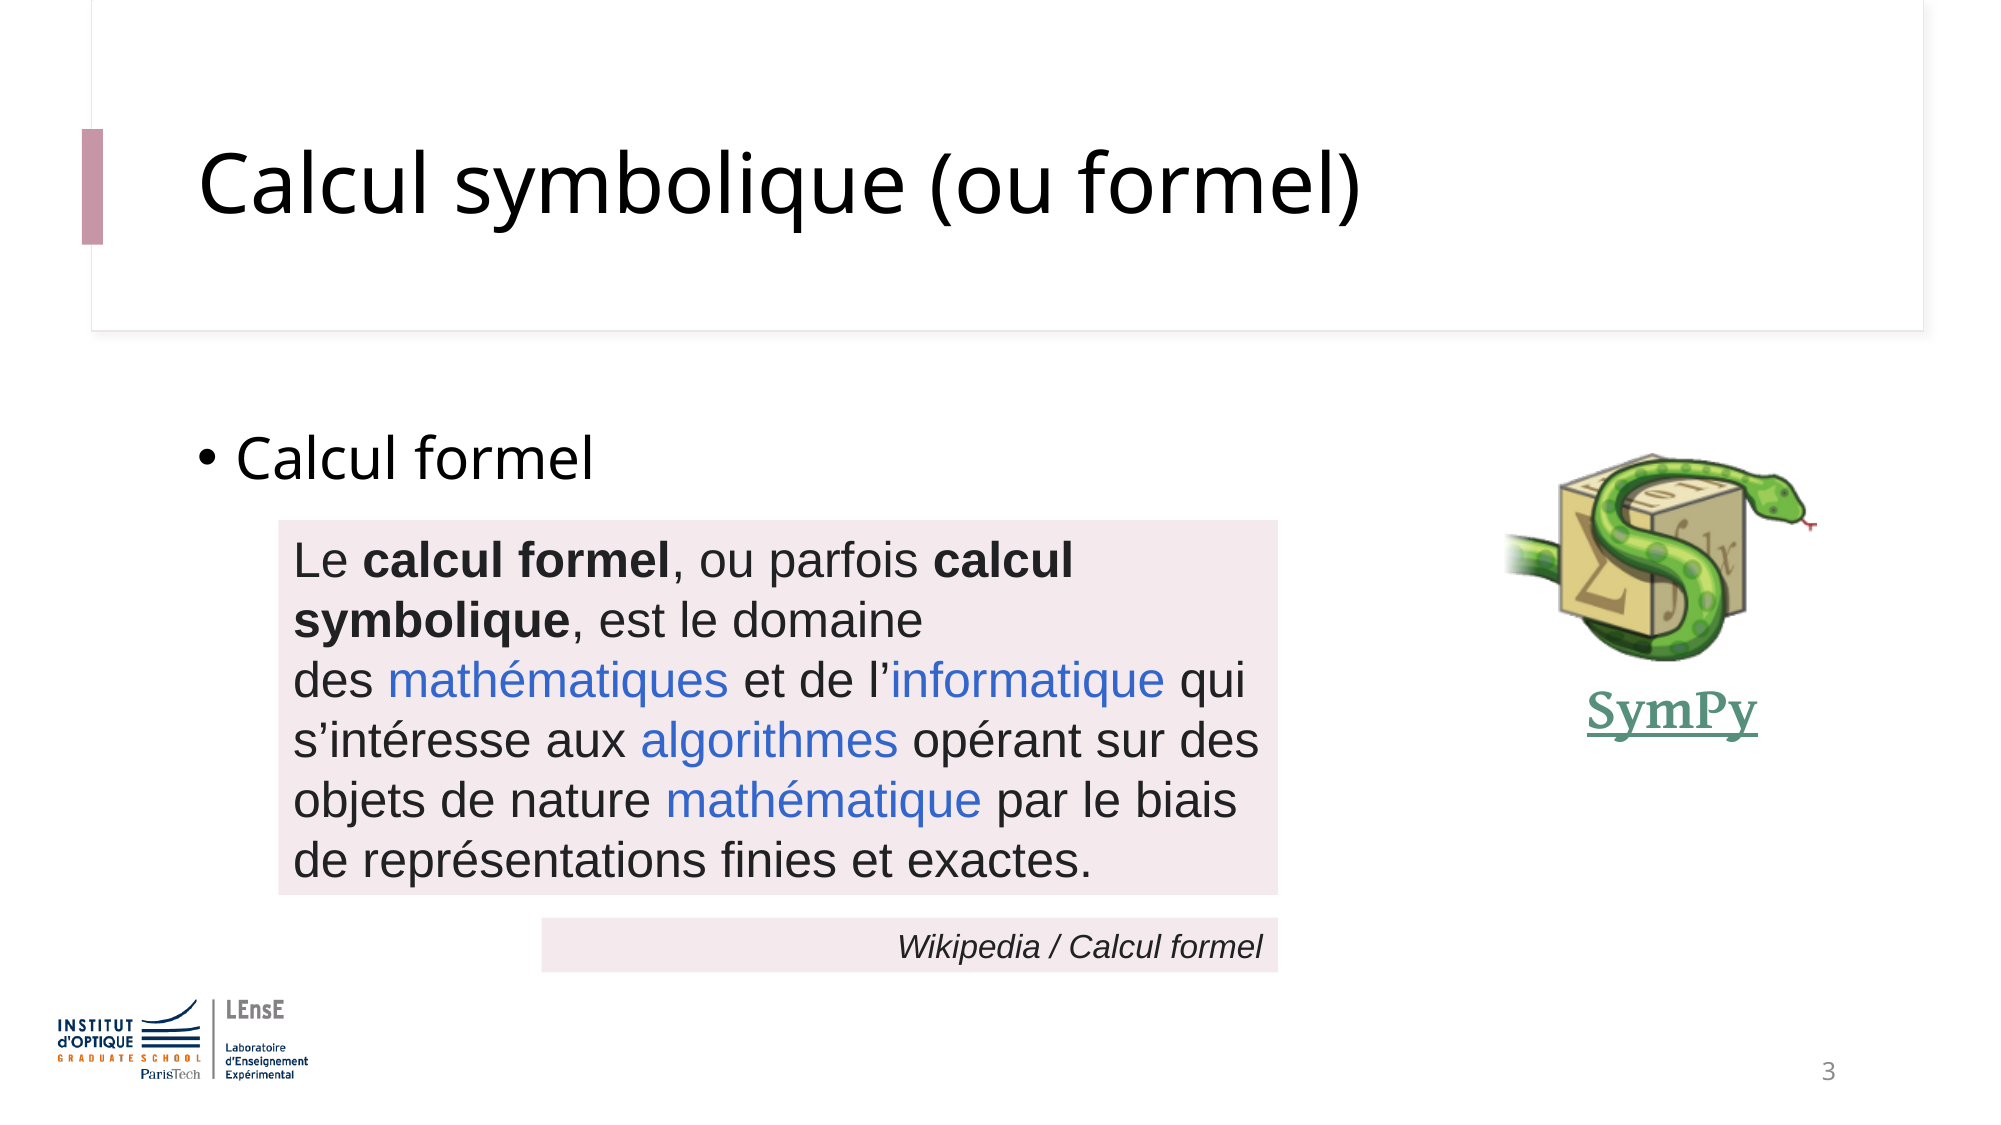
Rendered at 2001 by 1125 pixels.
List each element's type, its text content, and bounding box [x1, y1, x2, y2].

picture [33, 973, 333, 1097]
text_box SymPy [1571, 664, 1777, 748]
list Calcul formel [183, 406, 993, 1013]
text_box Wikipedia / Calcul formel [541, 917, 1279, 973]
title Calcul symbolique (ou formel) [183, 90, 1851, 284]
slide_number 3 [1401, 1042, 1851, 1103]
picture [1504, 453, 1817, 664]
text_box Le calcul formel, ou parfois calcul symbolique, est le domaine des mathématiques et de l’informatique qui s’intéresse aux algorithmes opérant sur des objets de nature mathématique par le biais de représentations finies et exactes. [278, 520, 1279, 895]
